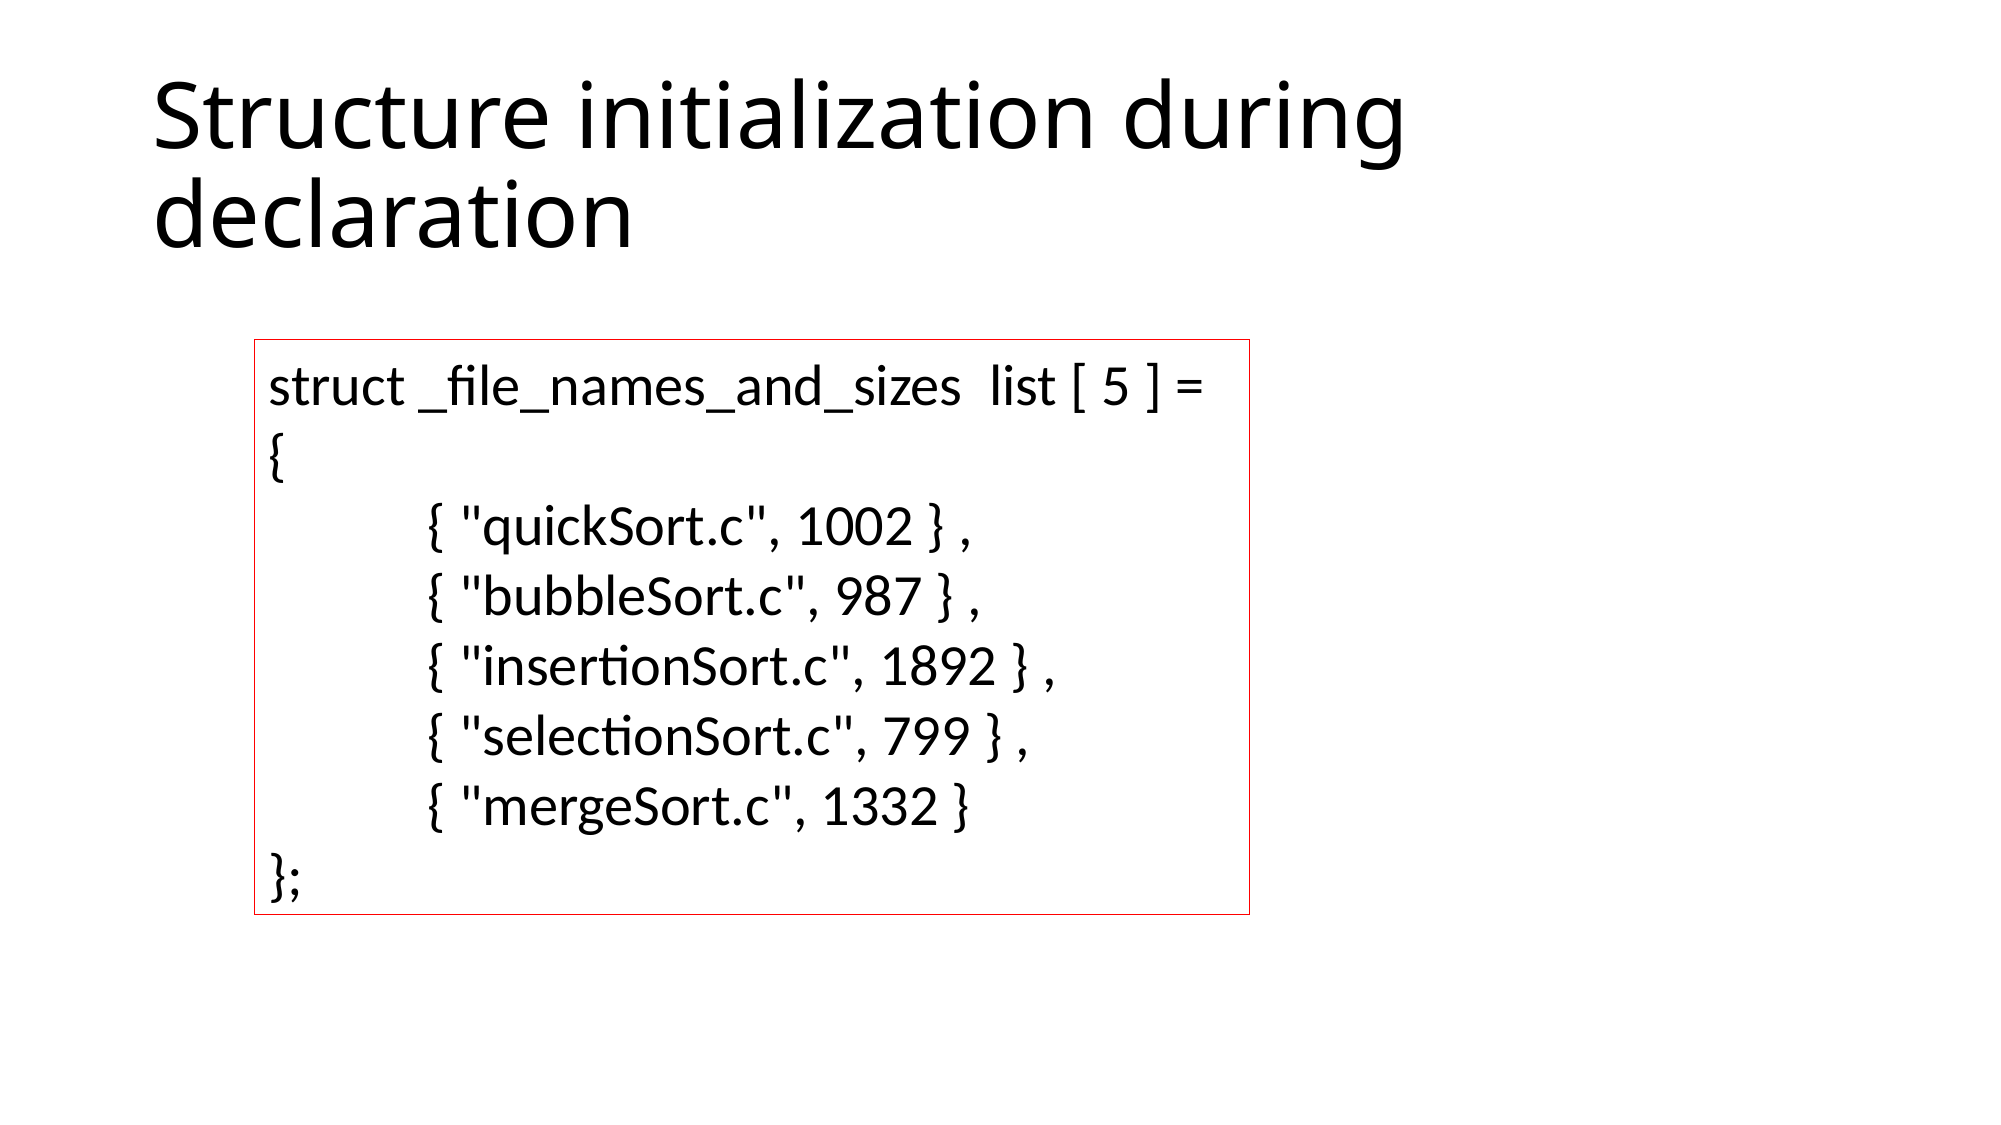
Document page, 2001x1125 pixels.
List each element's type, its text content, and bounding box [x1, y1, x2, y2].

text_box struct _file_names_and_sizes list [ 5 ] = { { "quickSort.c", 1002 } , { "bubbleSort.c", 987 } , { "insertionSort.c", 1892 } , { "selectionSort.c", 799 } , { "mergeSort.c", 1332 } }; [254, 339, 1250, 915]
title Structure initialization during declaration [137, 59, 1863, 278]
